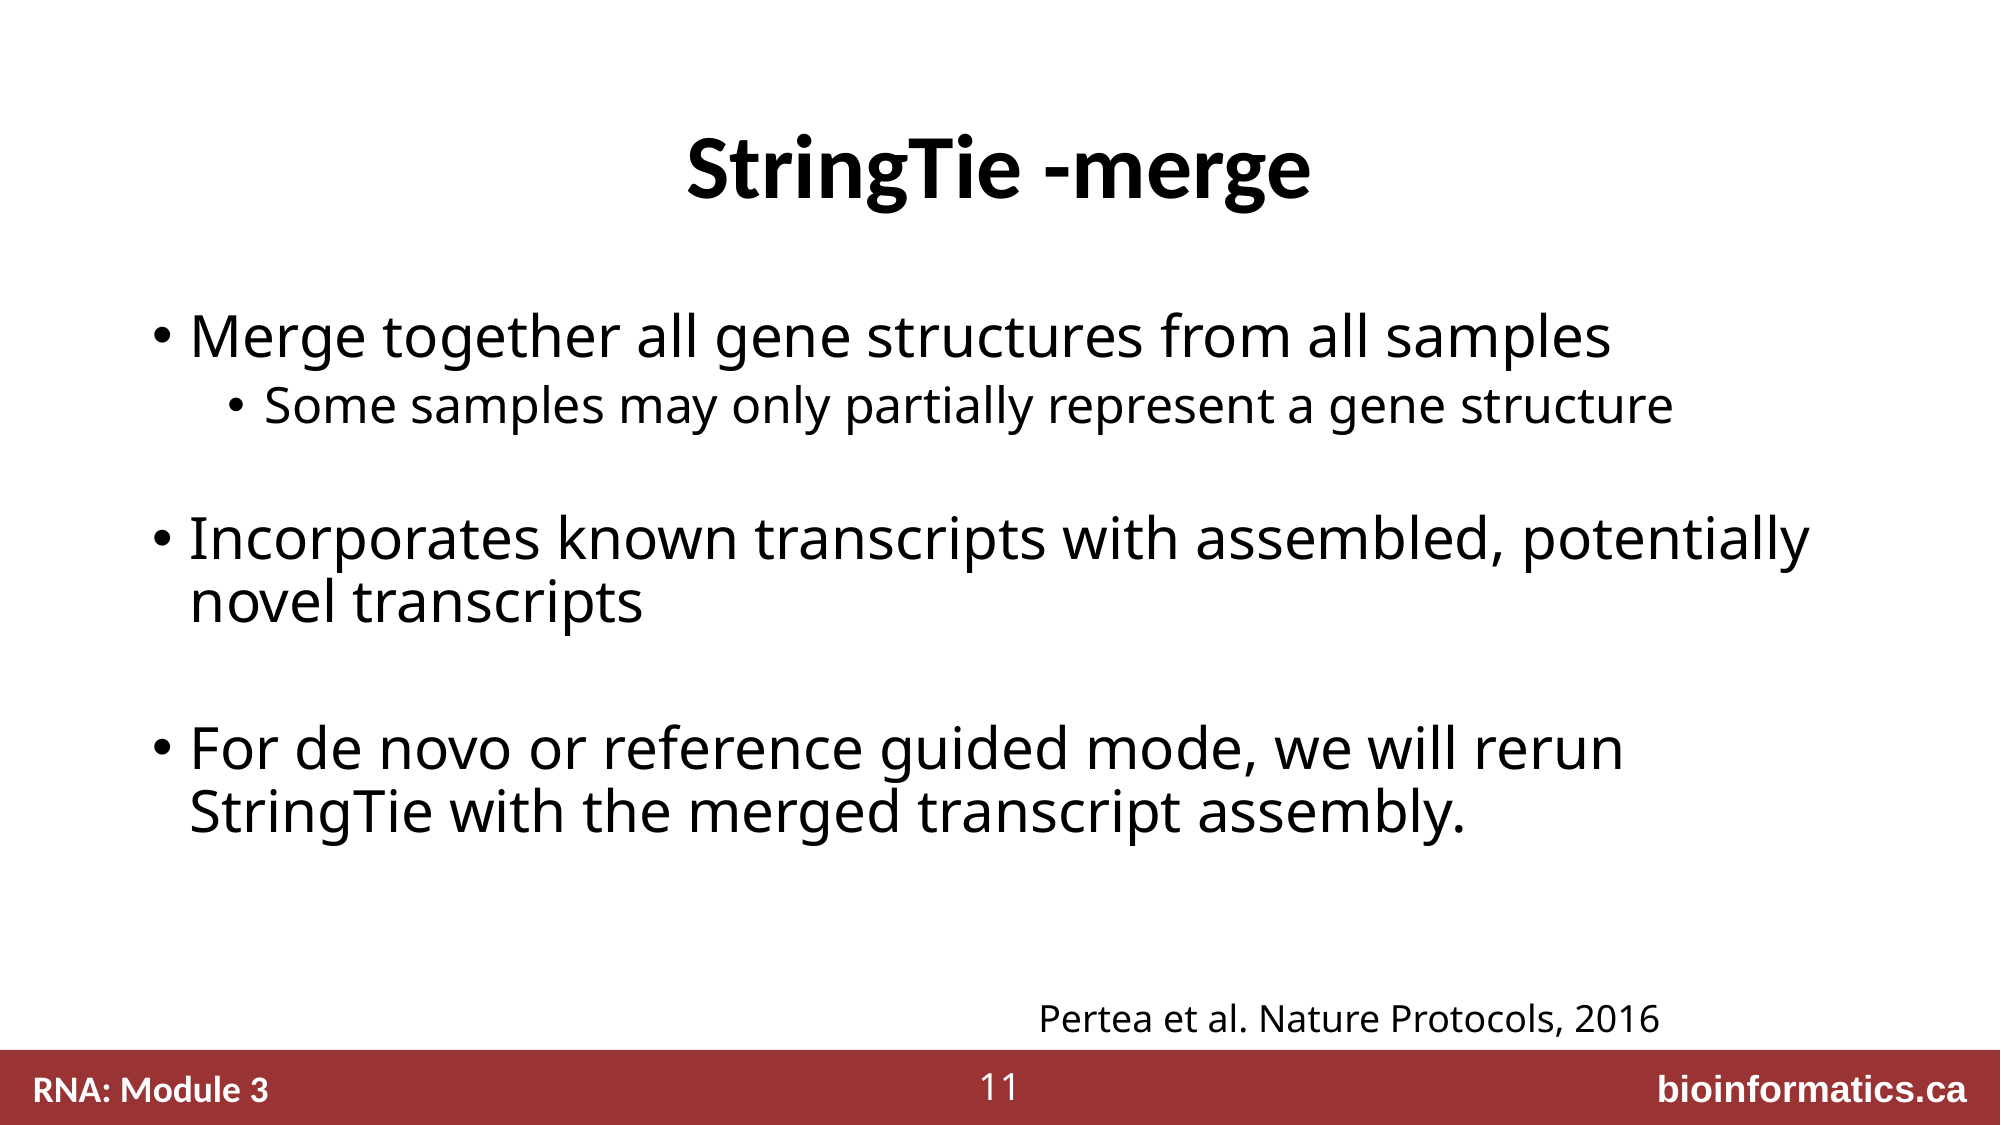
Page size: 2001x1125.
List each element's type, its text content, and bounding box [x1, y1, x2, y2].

list Merge together all gene structures from all samples Some samples may only partially represent a gene structure Incorporates known transcripts with assembled, potentially novel transcripts For de novo or reference guided mode, we will rerun StringTie with the merged transcript assembly. [137, 299, 1863, 1014]
text_box Pertea et al. Nature Protocols, 2016 [1023, 987, 1750, 1048]
title StringTie -merge [137, 59, 1863, 278]
